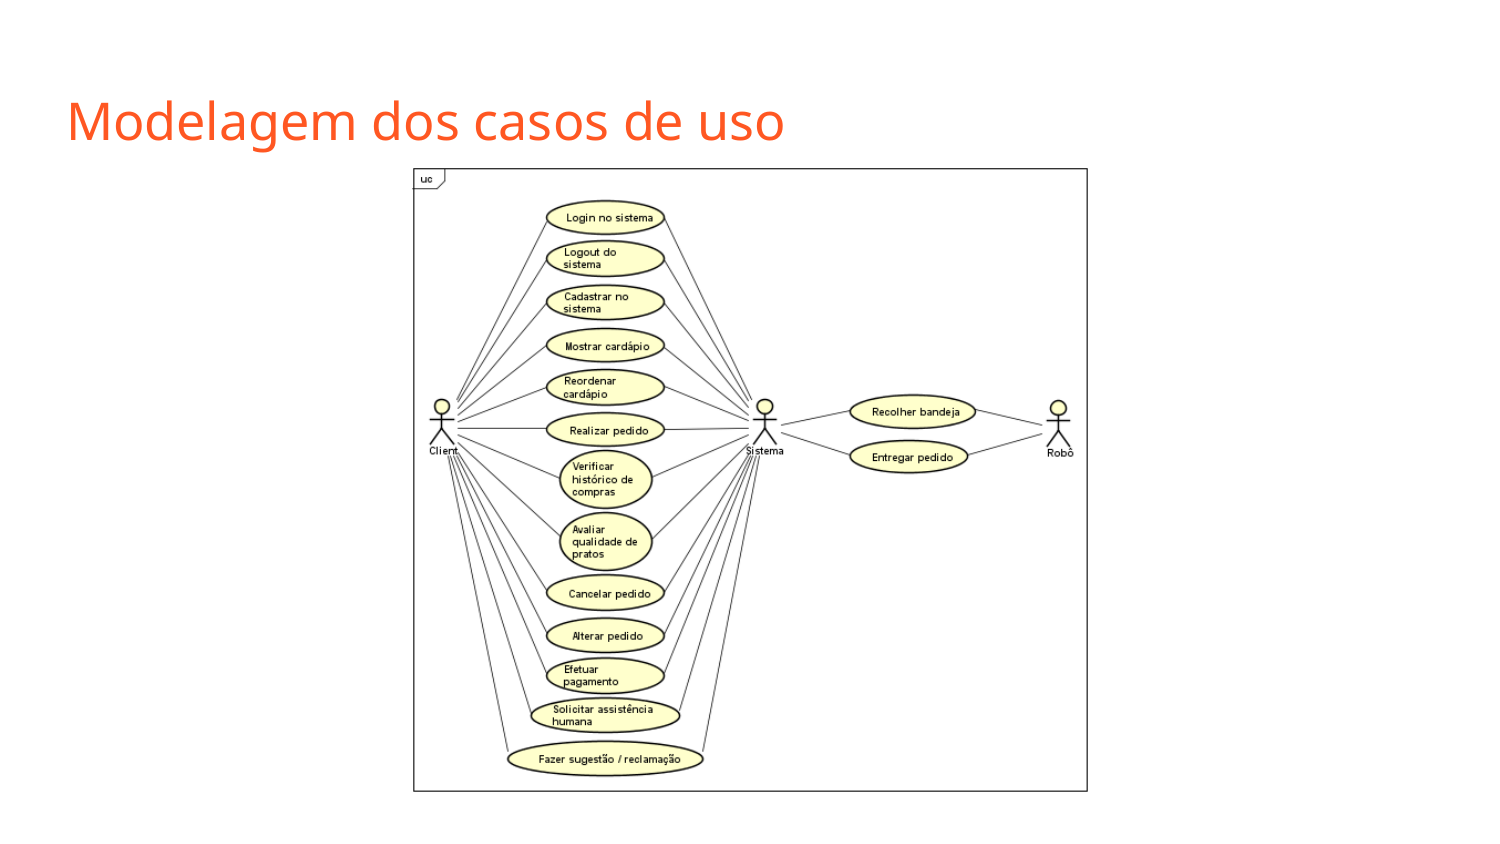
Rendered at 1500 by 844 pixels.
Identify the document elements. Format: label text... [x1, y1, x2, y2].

picture [409, 166, 1091, 794]
title Modelagem dos casos de uso [51, 72, 1449, 167]
